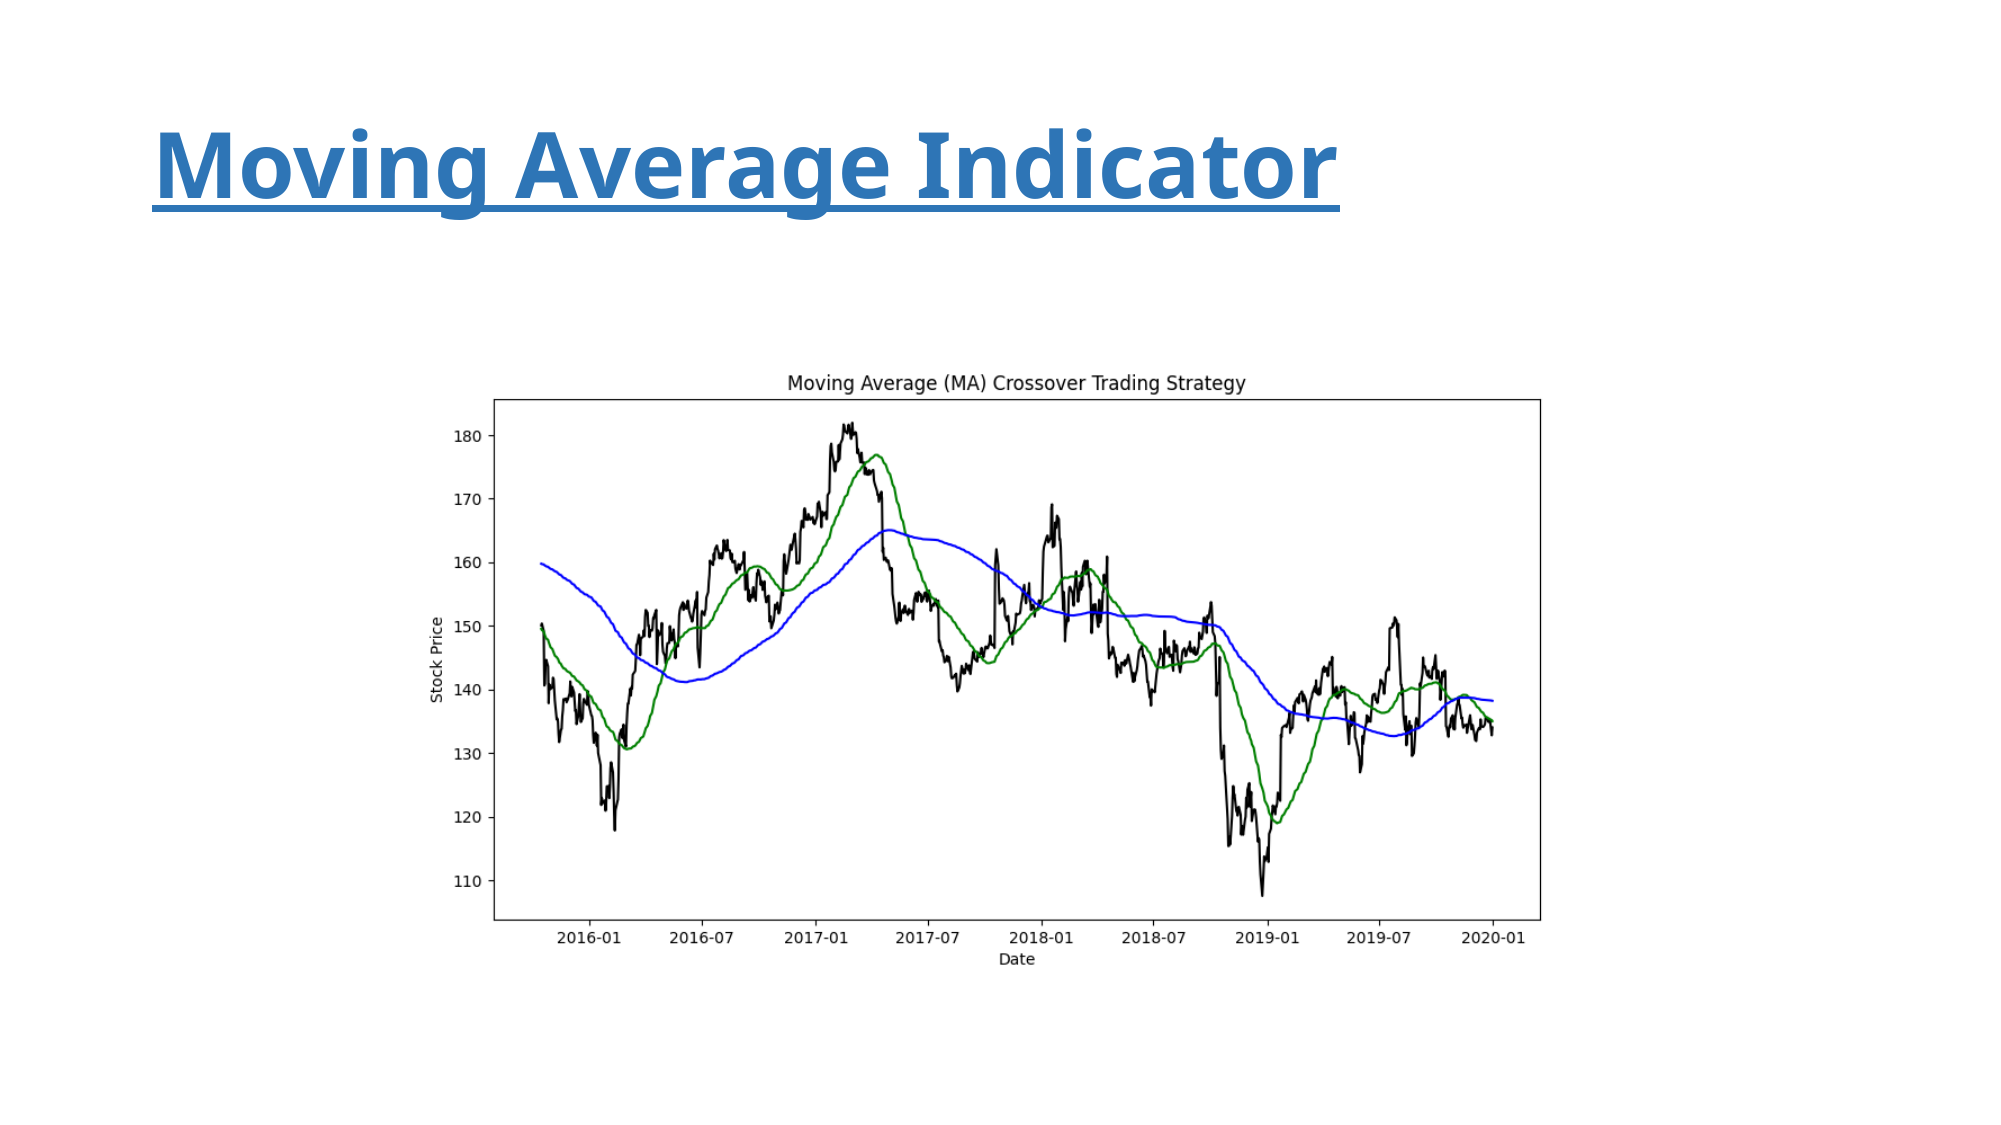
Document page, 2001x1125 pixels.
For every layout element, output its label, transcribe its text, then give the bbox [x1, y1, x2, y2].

title Moving Average Indicator [137, 59, 1863, 278]
picture [325, 318, 1675, 994]
